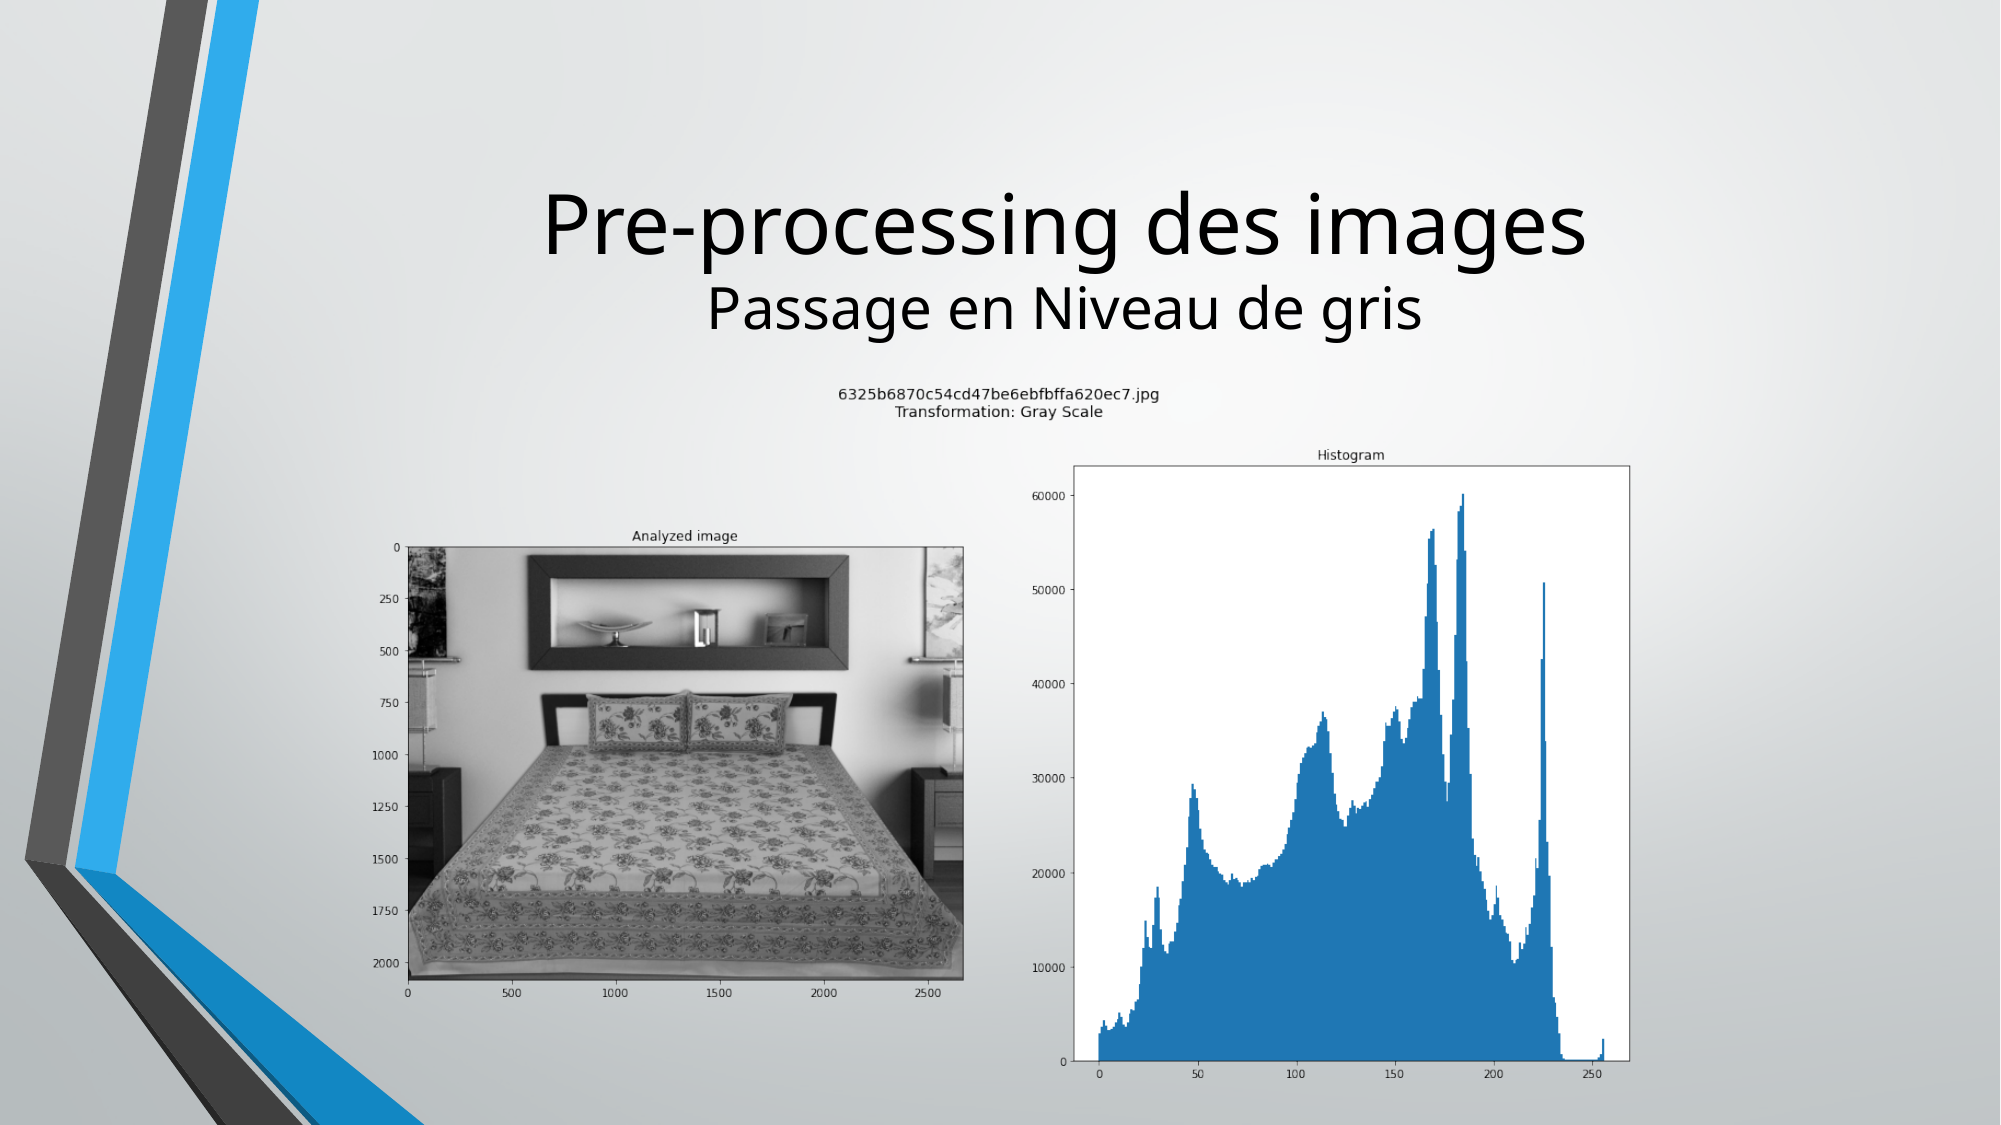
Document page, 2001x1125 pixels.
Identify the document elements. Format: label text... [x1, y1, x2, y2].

picture [363, 379, 1636, 1088]
title Pre-processing des images Passage en Niveau de gris [243, 112, 1887, 400]
